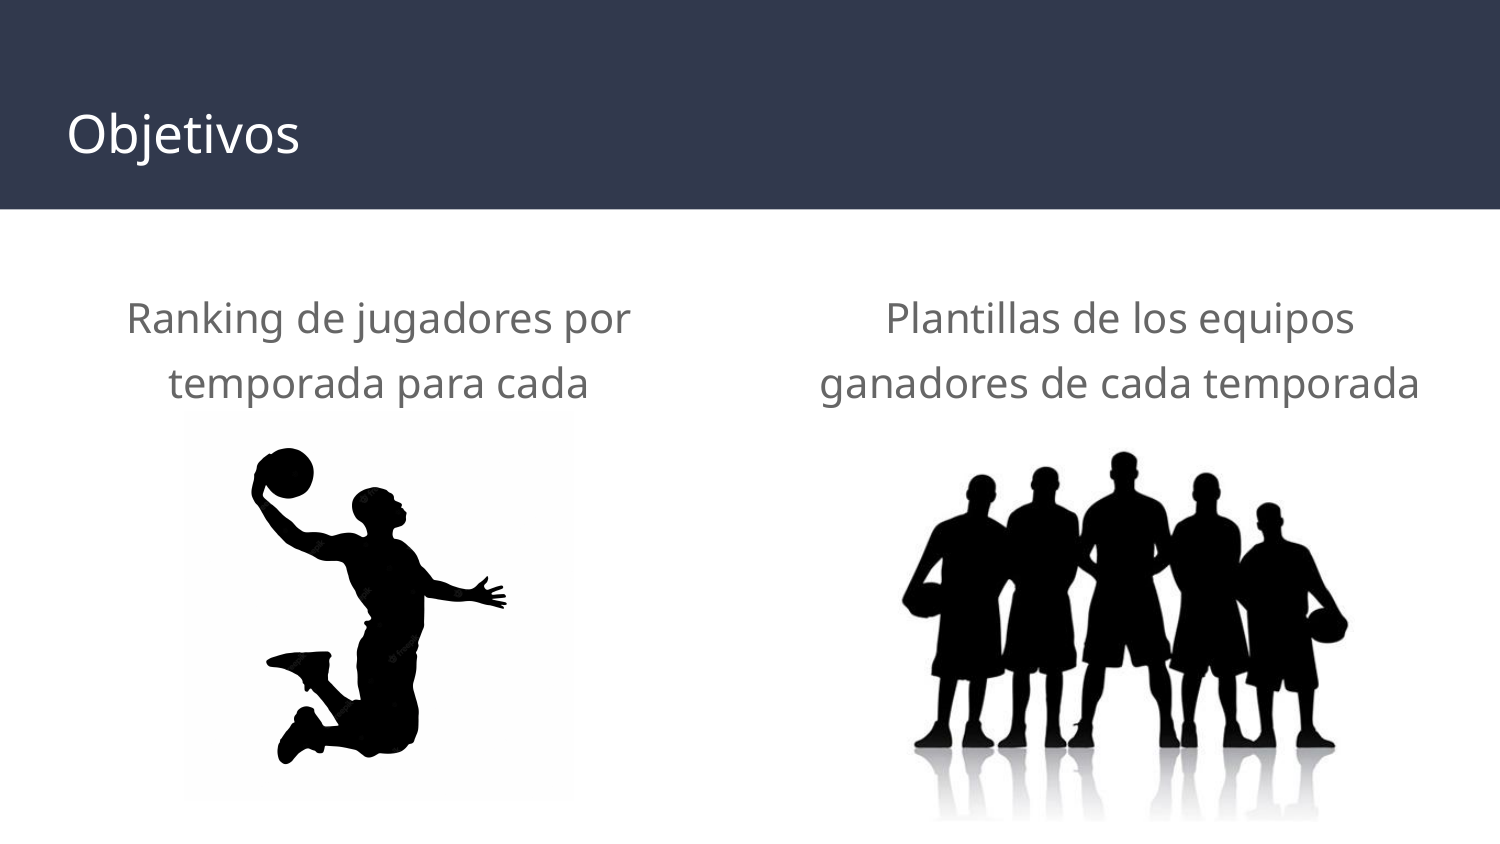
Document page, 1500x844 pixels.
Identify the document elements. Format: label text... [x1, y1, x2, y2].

list Ranking de jugadores por temporada para cada estadística [51, 264, 708, 770]
list Plantillas de los equipos ganadores de cada temporada [792, 264, 1449, 770]
picture [184, 411, 574, 801]
title Objetivos [51, 82, 1449, 185]
picture [819, 421, 1423, 823]
